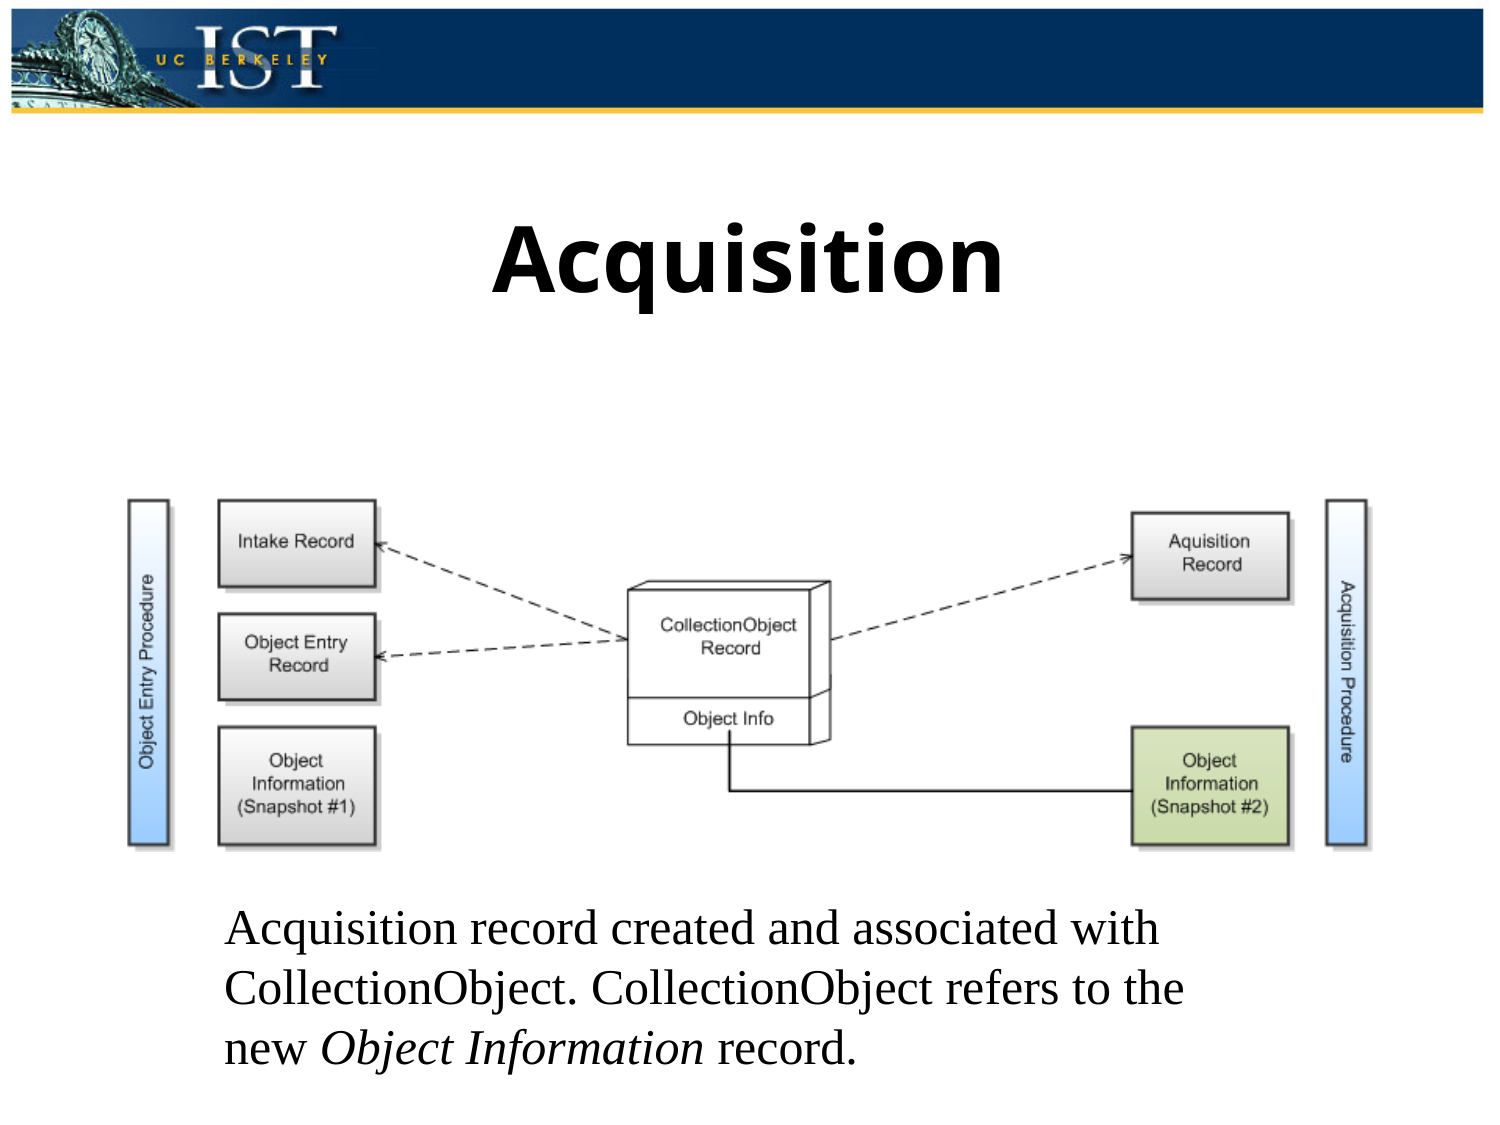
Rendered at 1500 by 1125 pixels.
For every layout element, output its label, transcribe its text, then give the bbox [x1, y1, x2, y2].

title Acquisition [112, 162, 1388, 351]
picture [0, 0, 1500, 1125]
text_box Acquisition record created and associated with CollectionObject. CollectionObject refers to the new Object Information record. [209, 887, 1291, 1083]
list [127, 498, 1373, 852]
